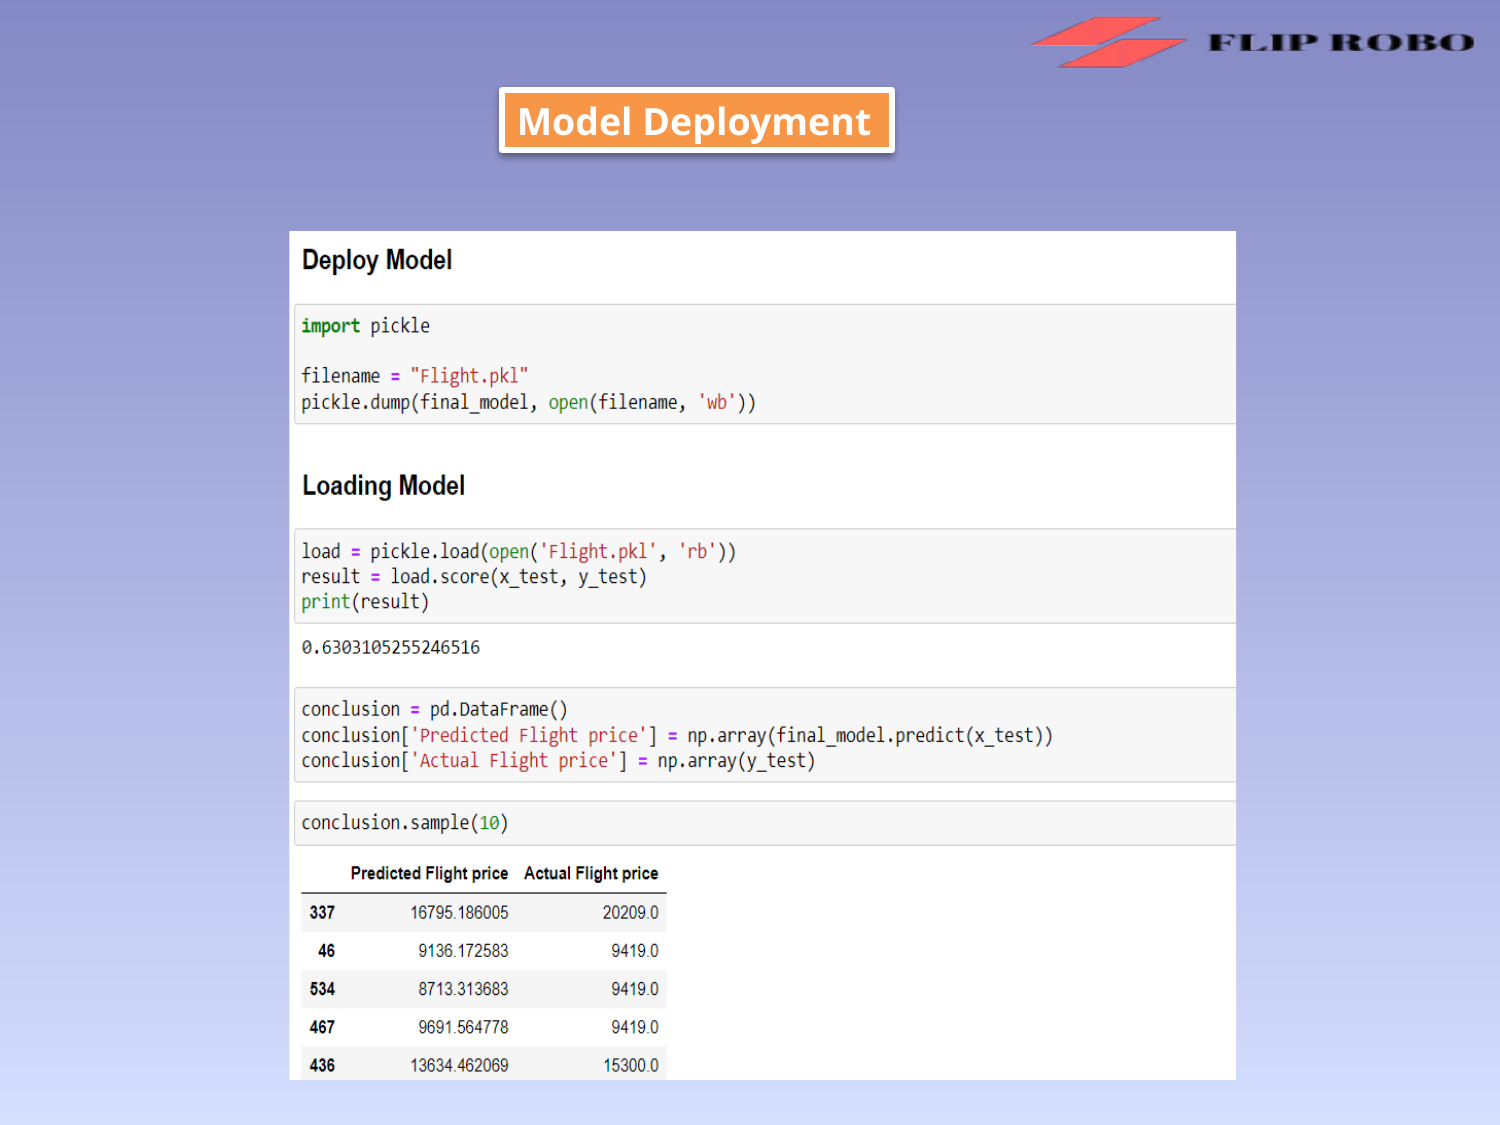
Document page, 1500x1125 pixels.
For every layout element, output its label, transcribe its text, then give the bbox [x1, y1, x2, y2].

picture [288, 231, 1237, 1080]
picture [962, 0, 1500, 196]
text_box Model Deployment [499, 87, 895, 153]
